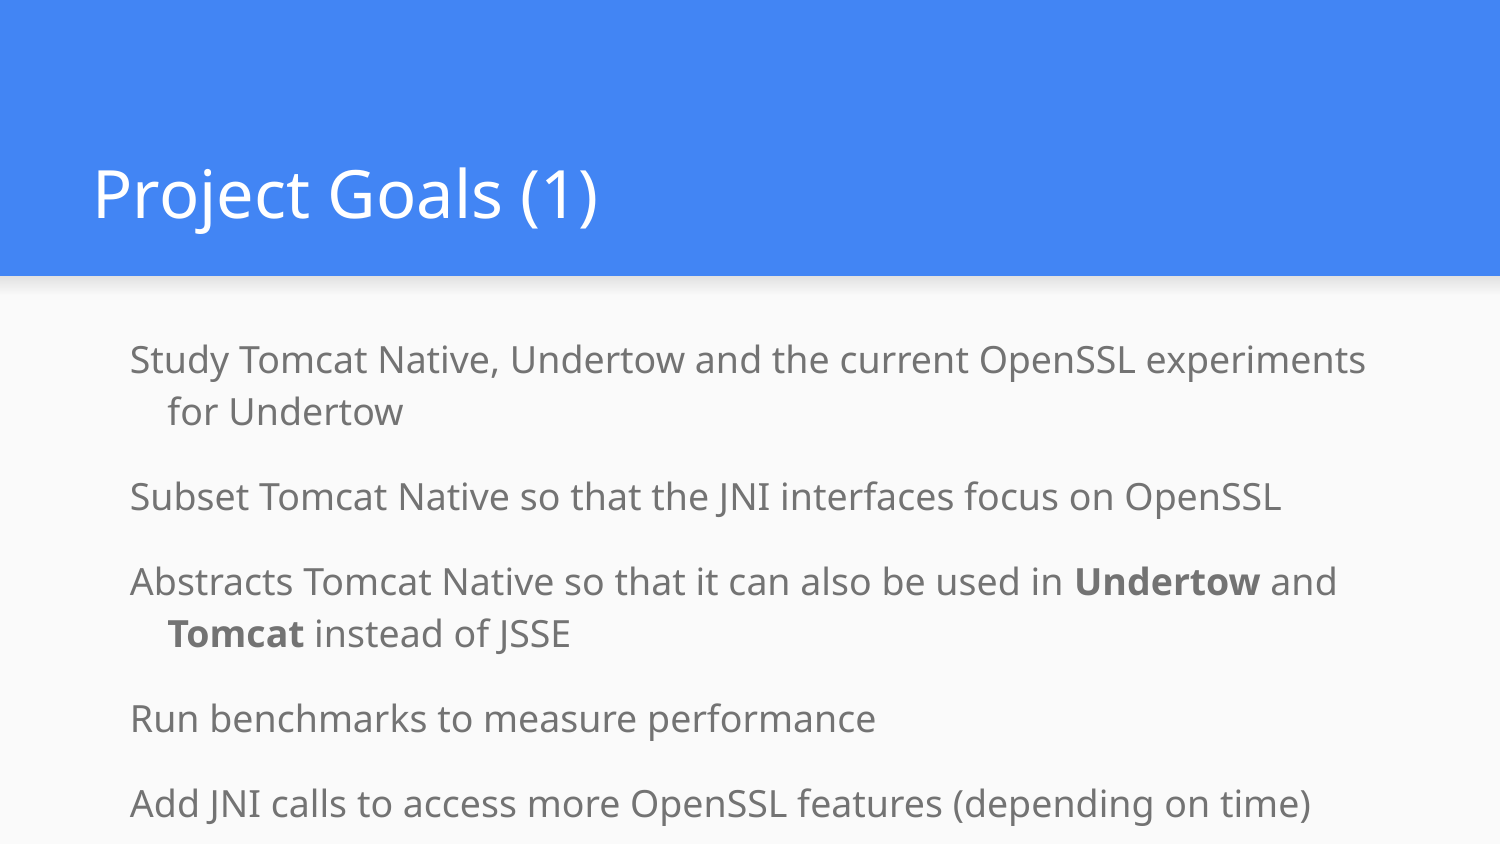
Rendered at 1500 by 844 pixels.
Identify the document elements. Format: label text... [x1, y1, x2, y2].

title Project Goals (1) [77, 121, 1427, 248]
list Study Tomcat Native, Undertow and the current OpenSSL experiments for Undertow Subset Tomcat Native so that the JNI interfaces focus on OpenSSL Abstracts Tomcat Native so that it can also be used in Undertow and Tomcat instead of JSSE Run benchmarks to measure performance Add JNI calls to access more OpenSSL features (depending on time) [77, 314, 1427, 760]
